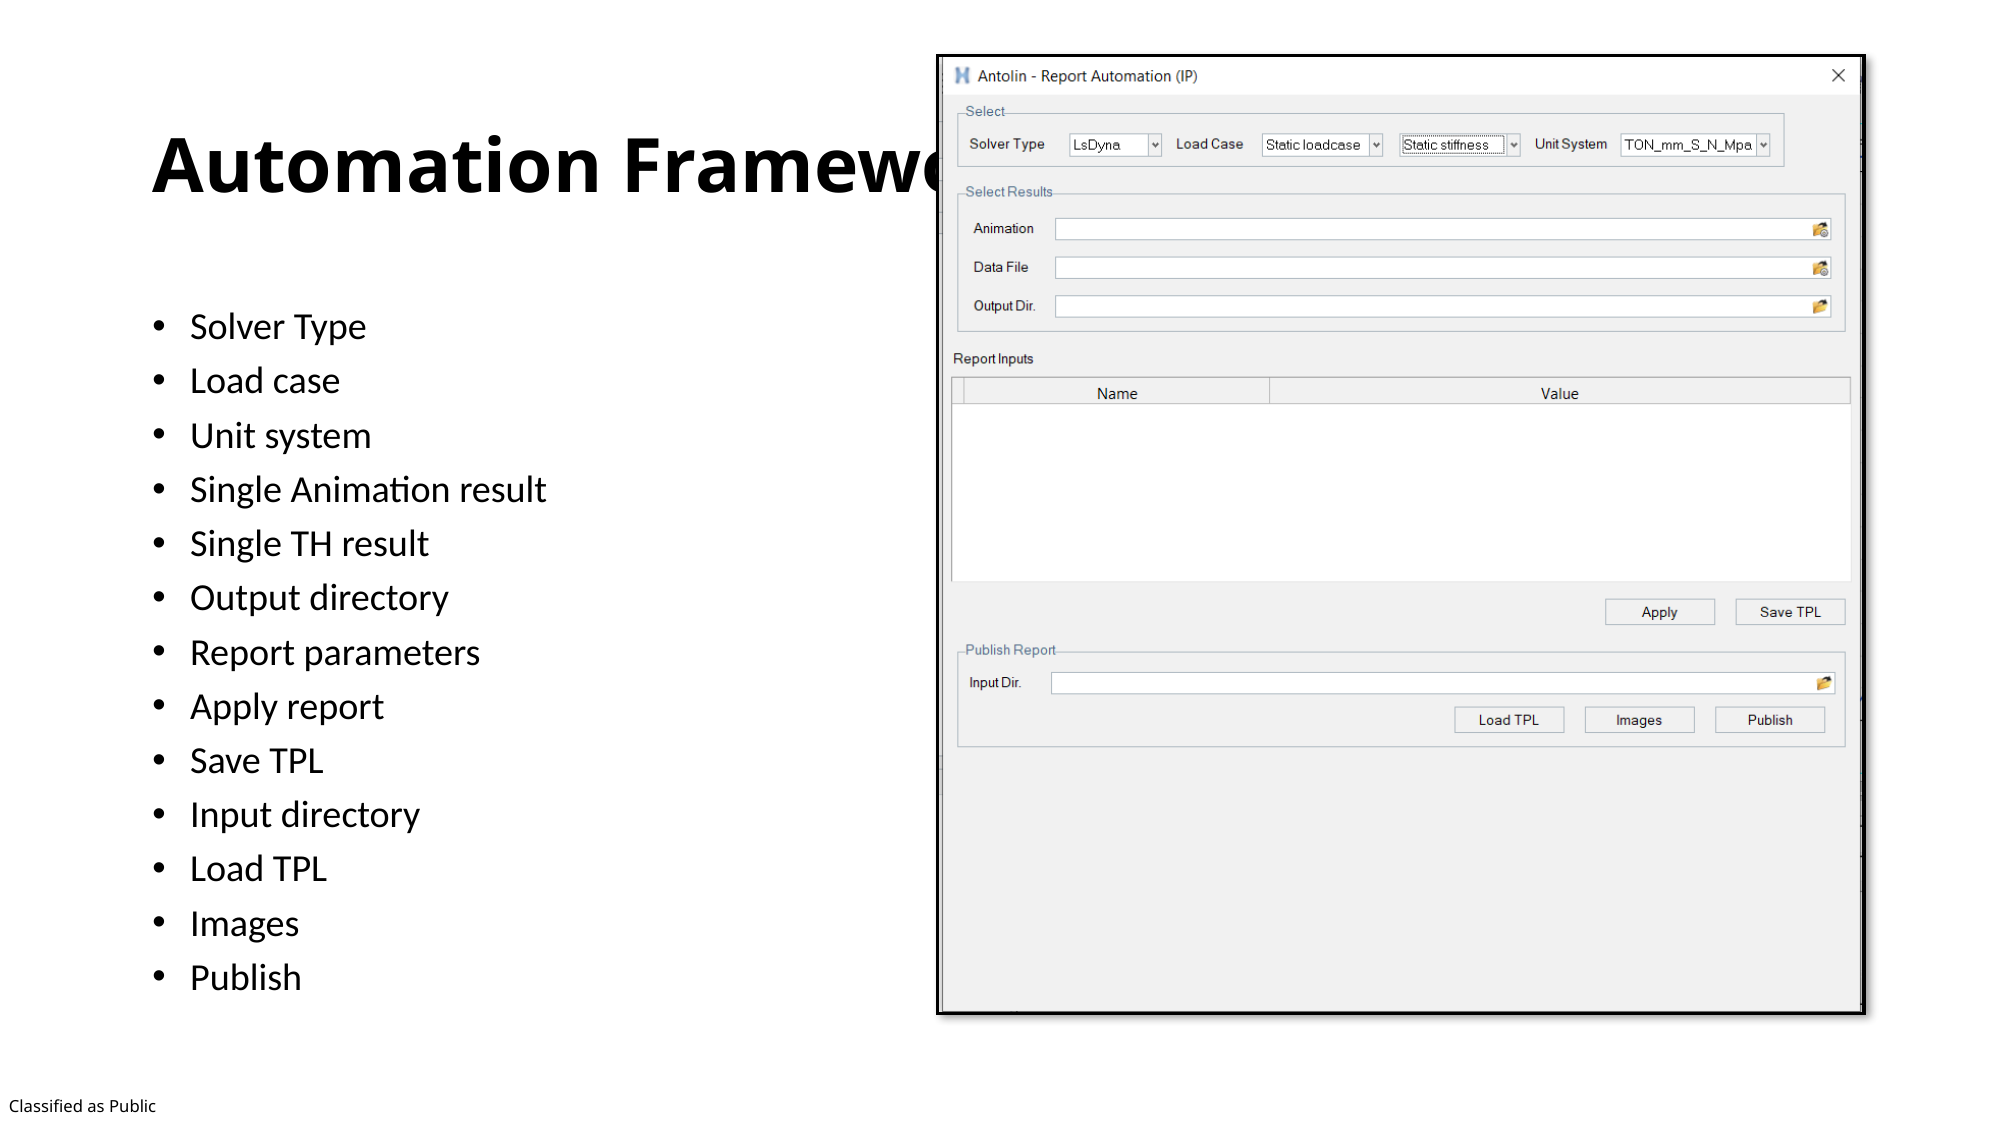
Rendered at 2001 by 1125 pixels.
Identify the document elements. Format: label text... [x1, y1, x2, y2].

title Automation Framework [137, 59, 936, 278]
list Solver Type Load case Unit system Single Animation result Single TH result Output directory Report parameters Apply report Save TPL Input directory Load TPL Images Publish [137, 299, 935, 1014]
picture [939, 57, 1863, 1012]
